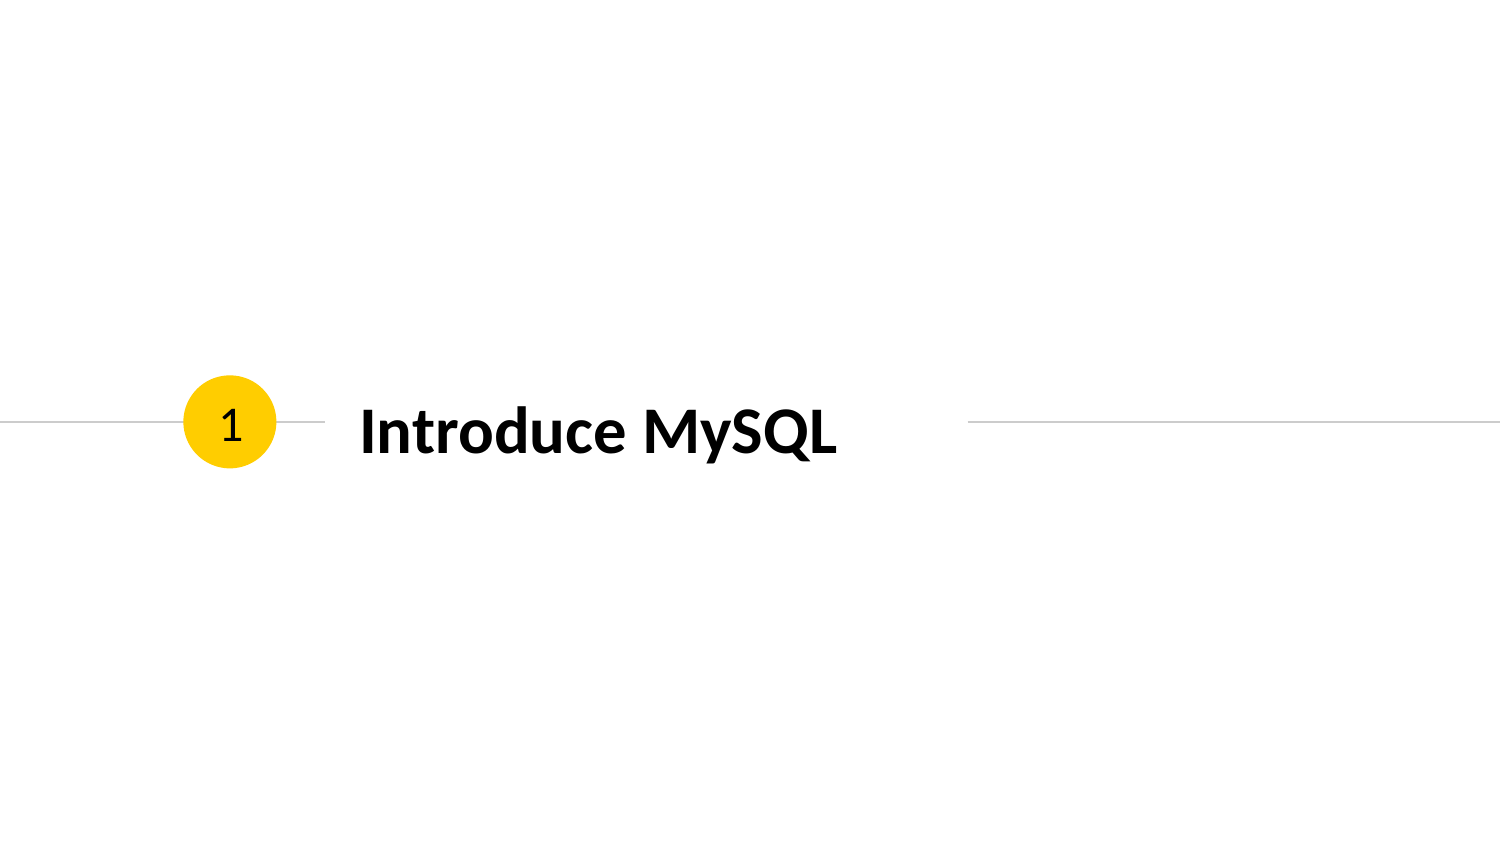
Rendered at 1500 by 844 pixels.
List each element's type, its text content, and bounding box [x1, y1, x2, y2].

text_box 1 [186, 375, 276, 468]
title Introduce MySQL [331, 291, 962, 483]
